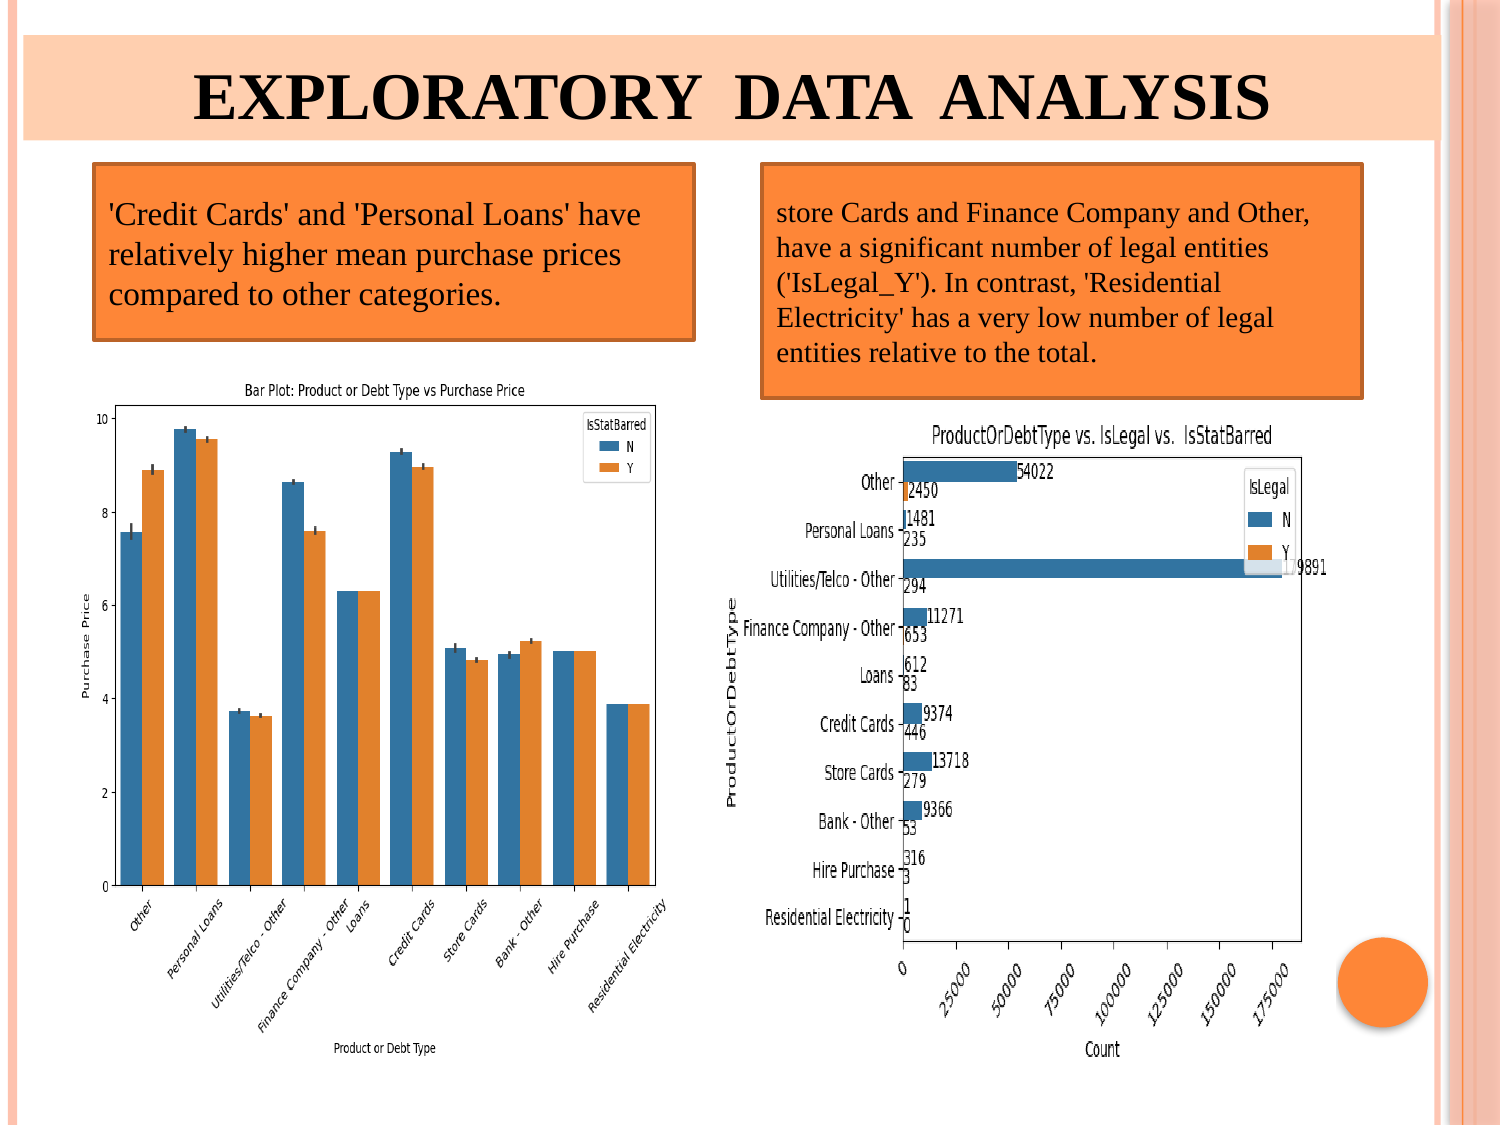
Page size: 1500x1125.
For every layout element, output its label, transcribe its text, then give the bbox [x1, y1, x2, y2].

list store Cards and Finance Company and Other, have a significant number of legal entities ('IsLegal_Y'). In contrast, 'Residential Electricity' has a very low number of legal entities relative to the total. [760, 162, 1364, 400]
list 'Credit Cards' and 'Personal Loans' have relatively higher mean purchase prices compared to other categories. [92, 162, 696, 342]
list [74, 374, 676, 1067]
text_box EXPLORATORY DATA ANALYSIS [23, 35, 1442, 141]
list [716, 409, 1337, 1079]
